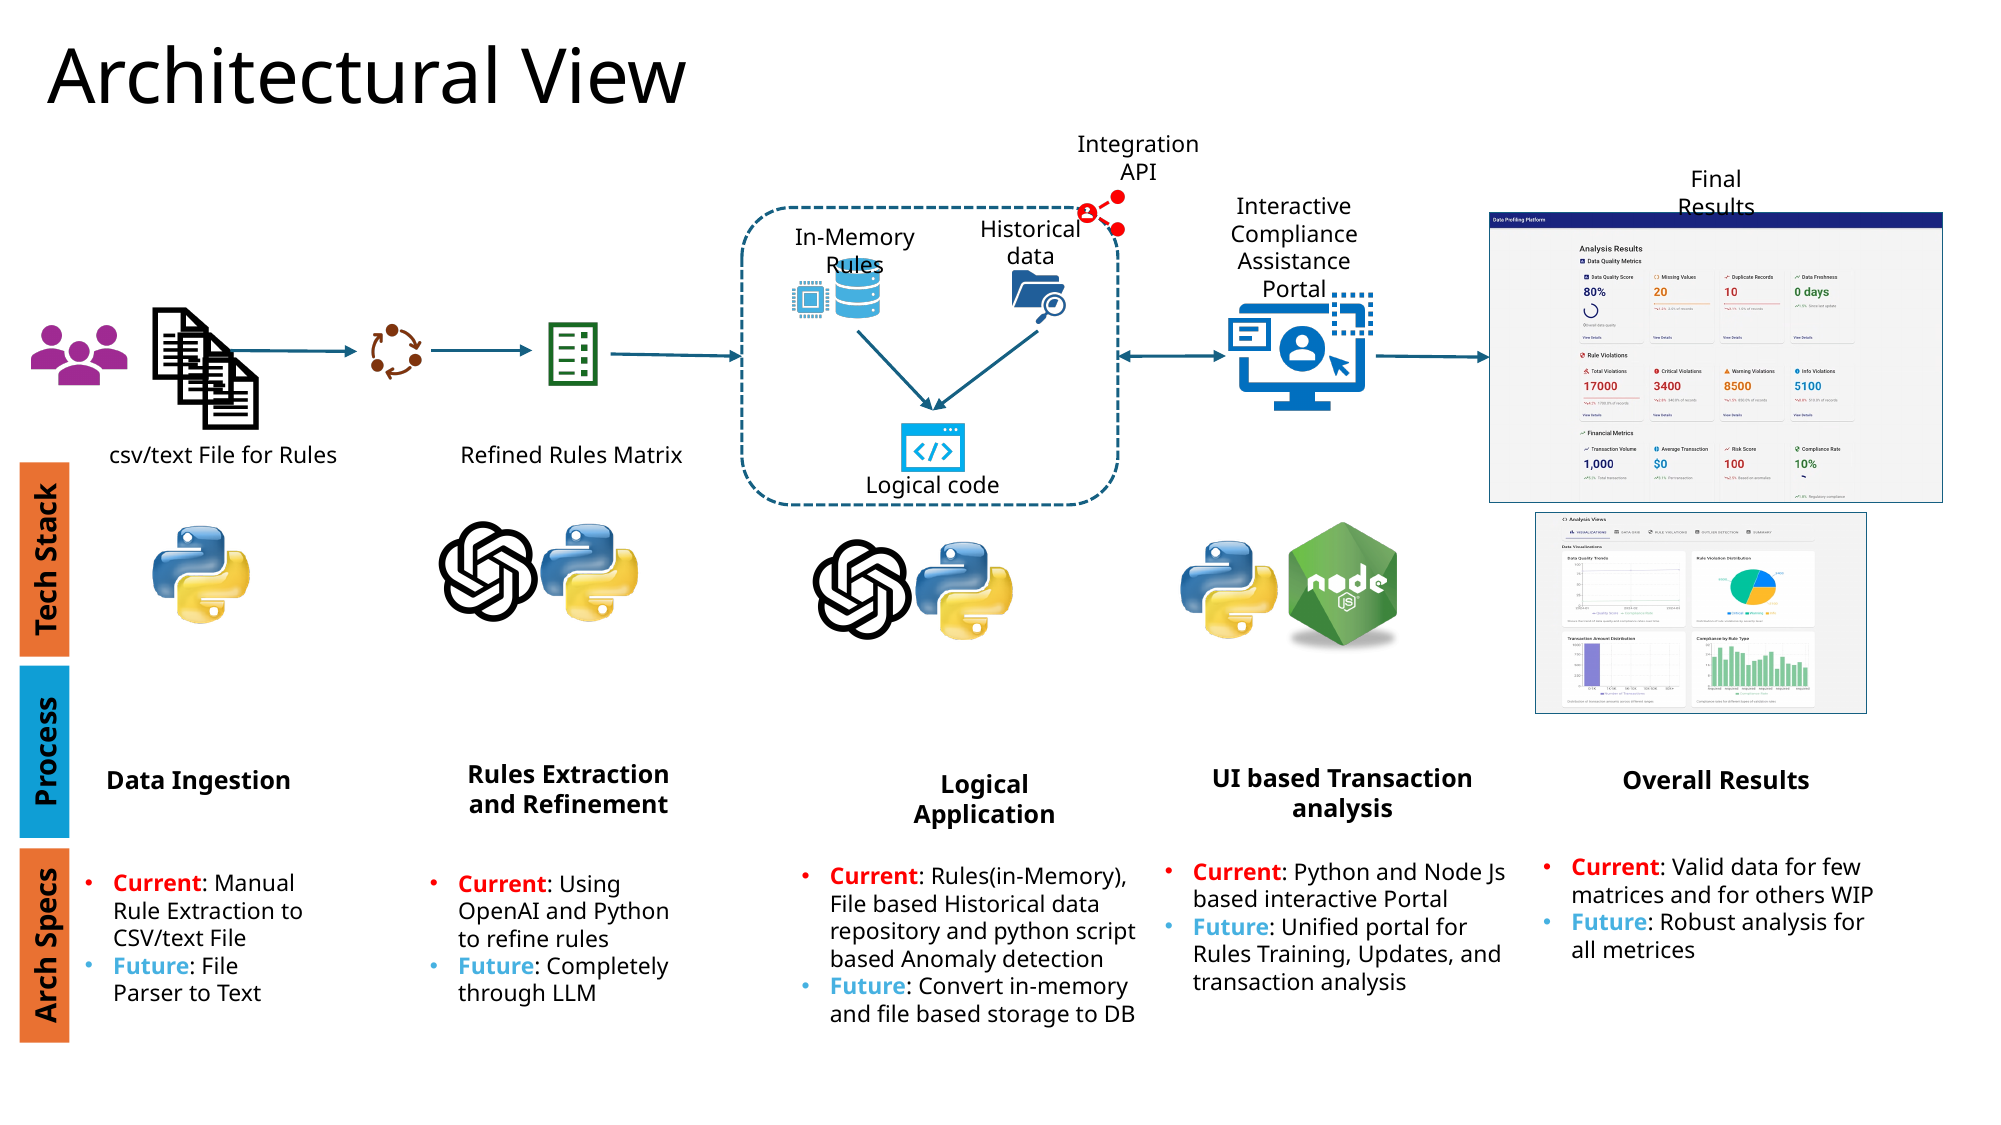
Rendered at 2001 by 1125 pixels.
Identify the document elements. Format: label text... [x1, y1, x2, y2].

text_box Interactive Compliance Assistance Portal [1213, 184, 1376, 309]
picture [1063, 174, 1140, 251]
text_box Current: Rules(in-Memory), File based Historical data repository and python script based Anomaly detection Future: Convert in-memory and file based storage to DB [786, 854, 1163, 1034]
text_box UI based Transaction analysis [1181, 755, 1504, 830]
text_box Arch Specs [19, 848, 70, 1043]
text_box Overall Results [1583, 756, 1849, 802]
picture [894, 411, 971, 486]
picture [787, 249, 896, 326]
text_box Historical data [949, 207, 1113, 277]
picture [1149, 519, 1401, 680]
text_box Rules Extraction and Refinement [436, 750, 702, 826]
text_box Tech Stack [19, 462, 70, 657]
text_box Data Ingestion [70, 756, 332, 802]
picture [1000, 255, 1076, 332]
text_box Current: Python and Node Js based interactive Portal Future: Unified portal for Rules Training, Updates, and transaction analysis [1150, 850, 1526, 1003]
text_box [764, 205, 949, 215]
text_box Current: Valid data for few matrices and for others WIP Future: Robust analysis for all metrices [1528, 845, 1905, 971]
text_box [857, 330, 932, 411]
picture [121, 504, 283, 665]
text_box In-Memory Rules [753, 215, 957, 285]
picture [1489, 211, 1944, 503]
picture [1534, 511, 1867, 715]
picture [356, 313, 433, 390]
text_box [136, 299, 274, 438]
text_box Logical code [831, 463, 1034, 506]
picture [436, 502, 671, 663]
text_box Process [19, 665, 70, 838]
text_box Current: Using OpenAI and Python to refine rules Future: Completely through LLM [415, 861, 702, 1014]
picture [23, 299, 134, 410]
picture [1225, 280, 1377, 432]
text_box Logical Application [852, 761, 1118, 836]
text_box [740, 224, 1000, 507]
picture [535, 316, 612, 392]
picture [811, 520, 1045, 681]
text_box [971, 251, 1120, 507]
text_box Integration API [1057, 122, 1220, 193]
text_box Refined Rules Matrix [445, 433, 704, 476]
title Architectural View [32, 29, 768, 129]
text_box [932, 330, 1039, 411]
text_box Final Results [1635, 157, 1798, 211]
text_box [610, 353, 743, 357]
text_box Current: Manual Rule Extraction to CSV/text File Future: File Parser to Text [70, 861, 320, 1014]
text_box csv/text File for Rules [94, 433, 353, 504]
